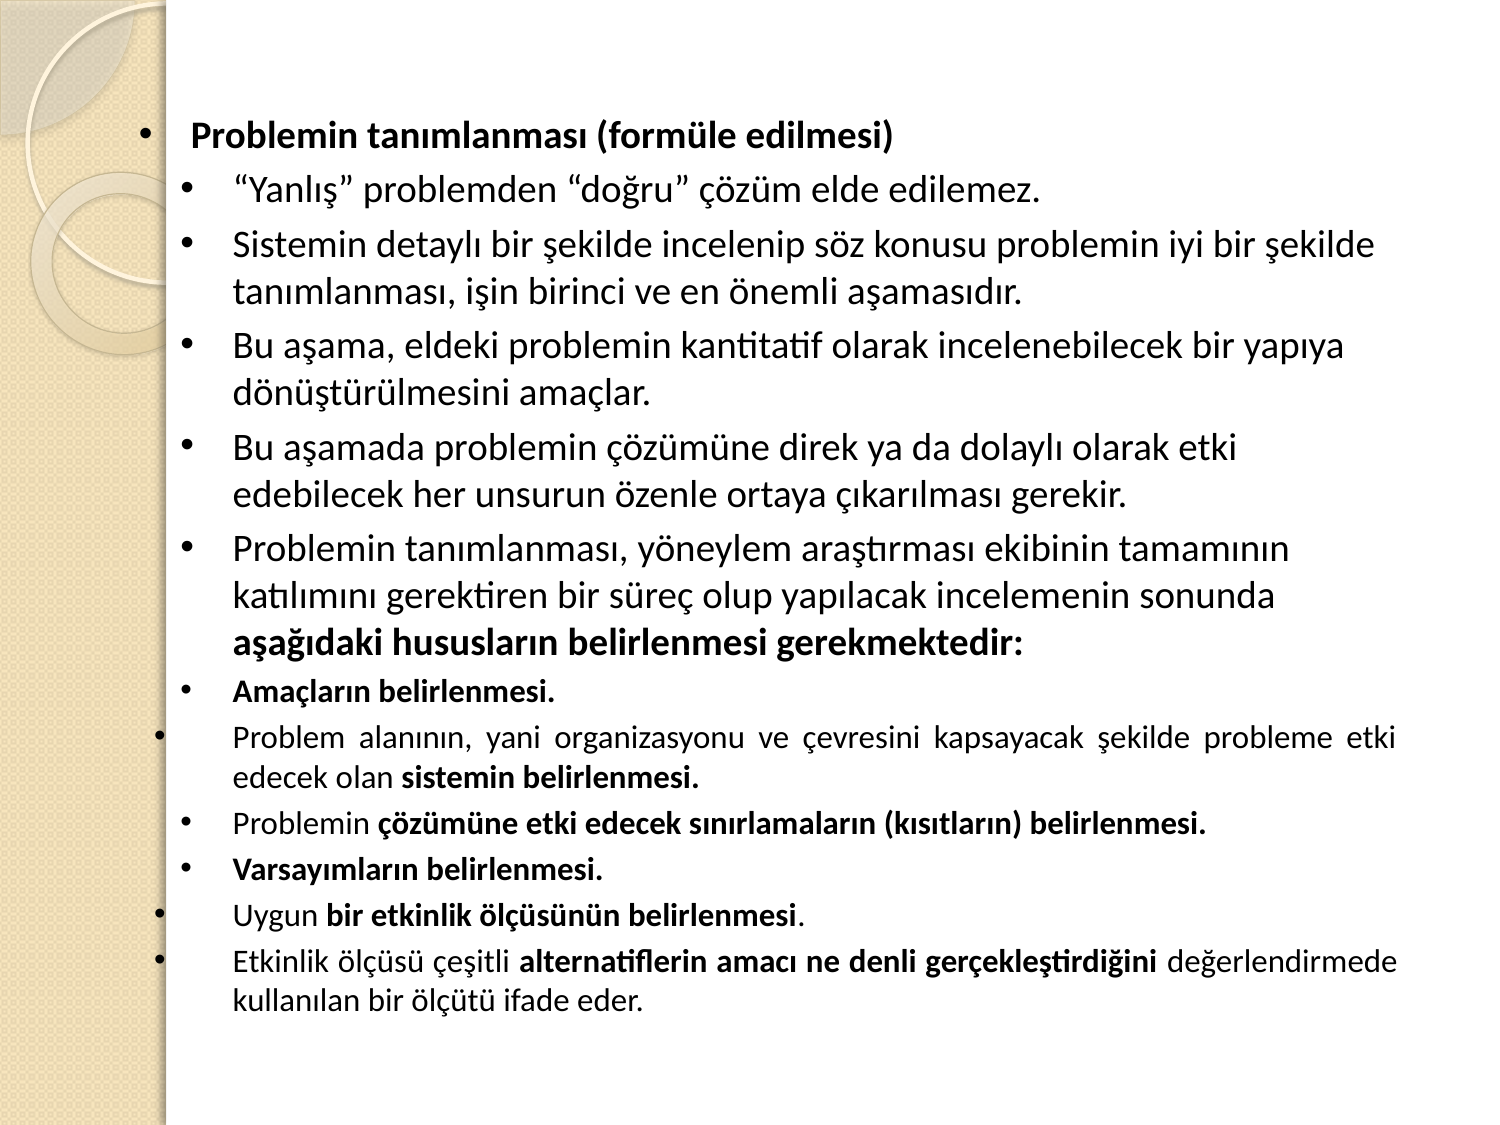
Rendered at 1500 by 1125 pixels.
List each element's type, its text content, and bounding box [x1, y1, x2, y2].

list Problemin tanımlanması (formüle edilmesi) “Yanlış” problemden “doğru” çözüm elde edilemez. Sistemin detaylı bir şekilde incelenip söz konusu problemin iyi bir şekilde tanımlanması, işin birinci ve en önemli aşamasıdır. Bu aşama, eldeki problemin kantitatif olarak incelenebilecek bir yapıya dönüştürülmesini amaçlar. Bu aşamada problemin çözümüne direk ya da dolaylı olarak etki edebilecek her unsurun özenle ortaya çıkarılması gerekir. Problemin tanımlanması, yöneylem araştırması ekibinin tamamının katılımını gerektiren bir süreç olup yapılacak incelemenin sonunda aşağıdaki hususların belirlenmesi gerekmektedir: Amaçların belirlenmesi. Problem alanının, yani organizasyonu ve çevresini kapsayacak şekilde probleme etki edecek olan sistemin belirlenmesi. Problemin çözümüne etki edecek sınırlamaların (kısıtların) belirlenmesi. Varsayımların belirlenmesi. Uygun bir etkinlik ölçüsünün belirlenmesi. Etkinlik ölçüsü çeşitli alternatiflerin amacı ne denli gerçekleştirdiğini değerlendirmede kullanılan bir ölçütü ifade eder. [123, 101, 1413, 1035]
